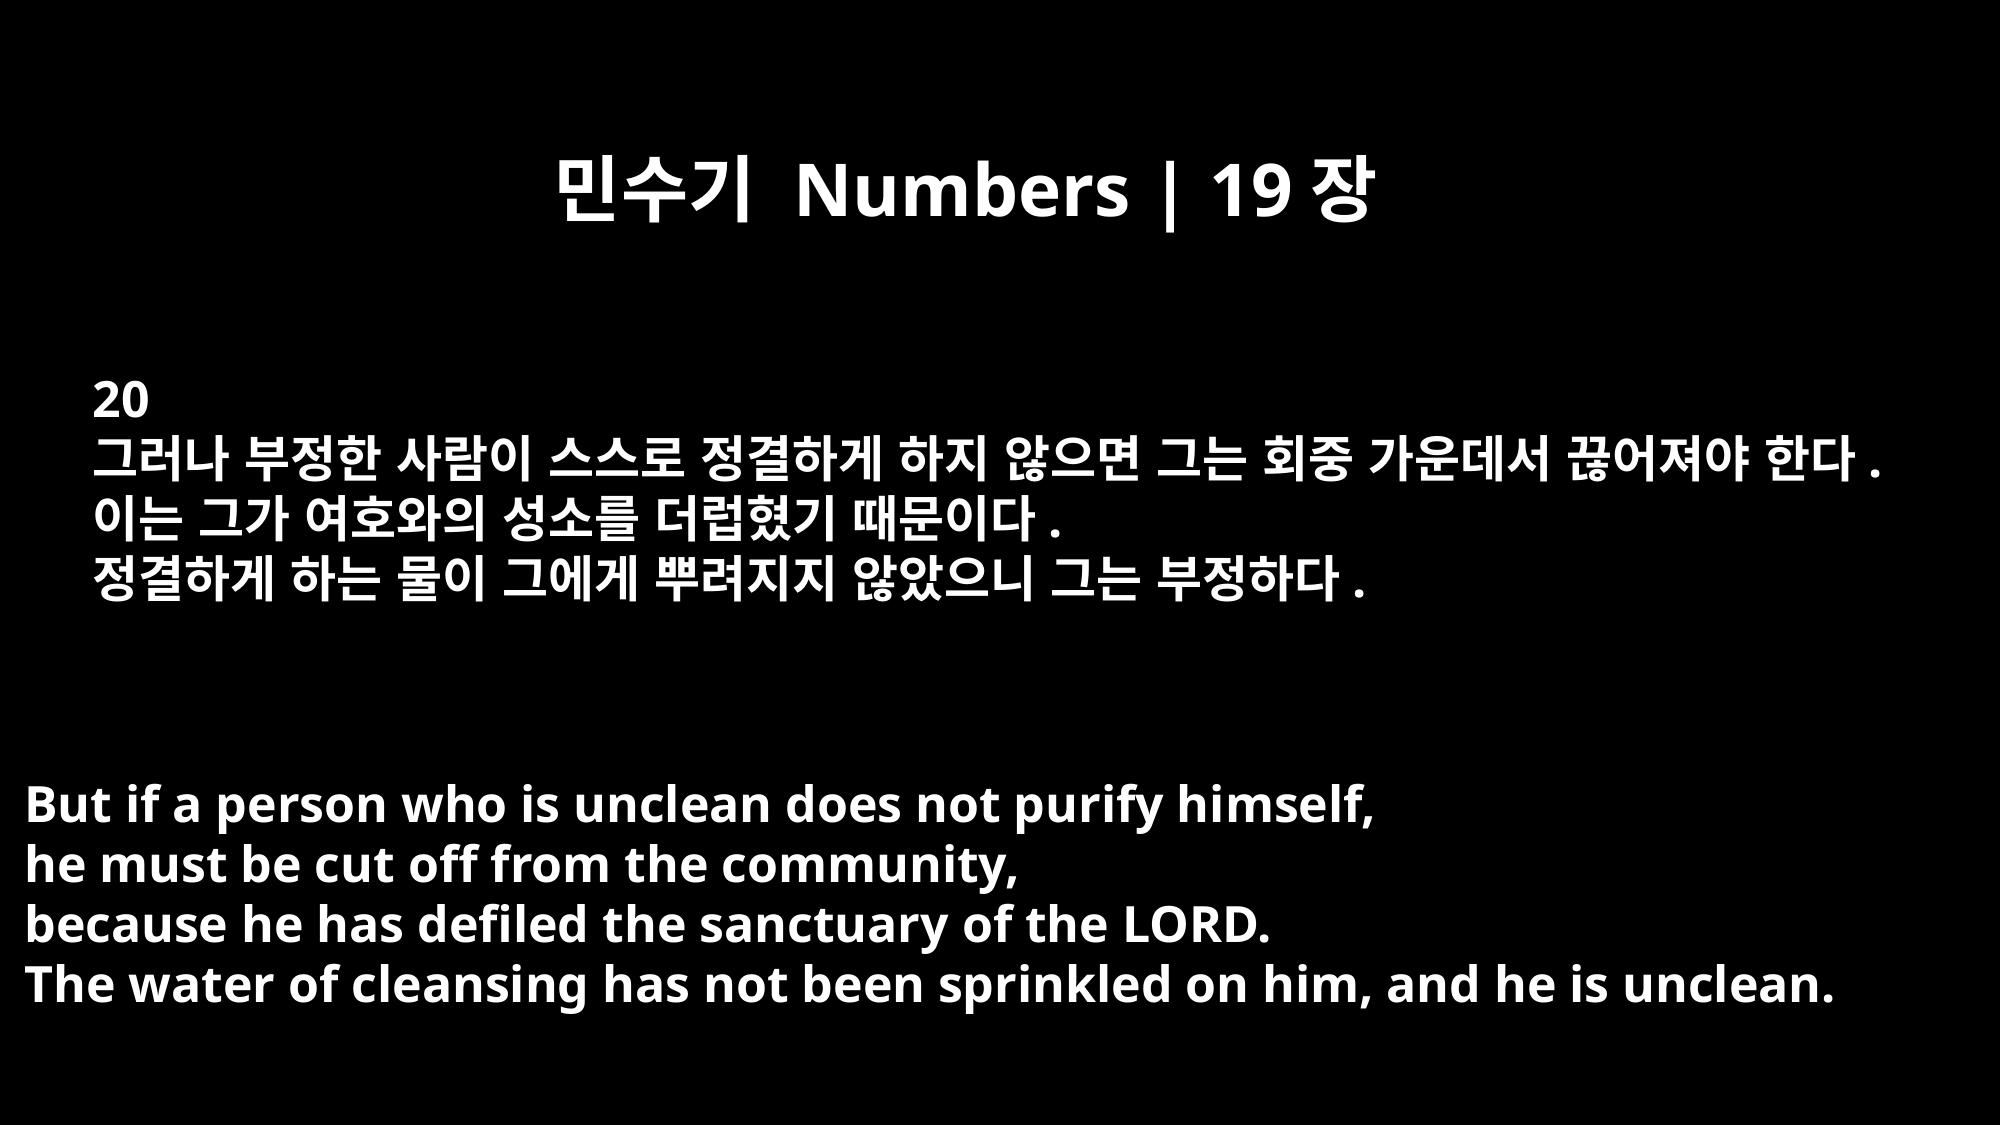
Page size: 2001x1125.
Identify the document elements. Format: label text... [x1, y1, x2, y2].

text_box 민수기 Numbers | 19장 [538, 136, 1393, 239]
text_box 20 그러나 부정한 사람이 스스로 정결하게 하지 않으면 그는 회중 가운데서 끊어져야 한다. 이는 그가 여호와의 성소를 더럽혔기 때문이다. 정결하게 하는 물이 그에게 뿌려지지 않았으니 그는 부정하다. [78, 359, 1898, 615]
text_box But if a person who is unclean does not purify himself, he must be cut off from the community, because he has defiled the sanctuary of the LORD. The water of cleansing has not been sprinkled on him, and he is unclean. [9, 764, 1852, 1020]
